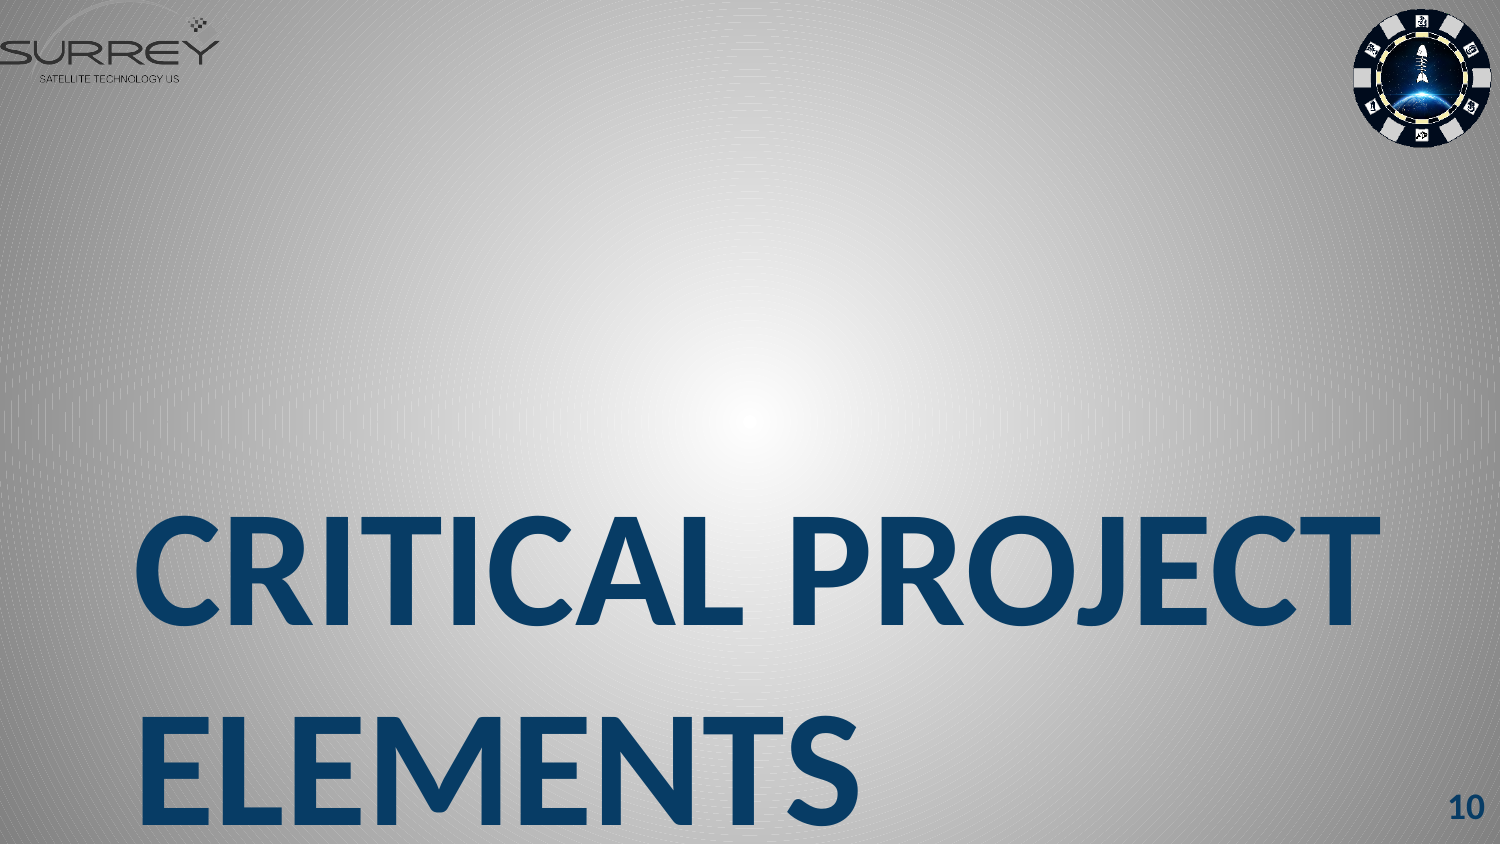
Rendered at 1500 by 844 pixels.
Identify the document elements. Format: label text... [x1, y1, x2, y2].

title Critical Project Elements [118, 451, 1500, 844]
picture [1340, 0, 1500, 150]
slide_number 10 [1149, 782, 1500, 827]
